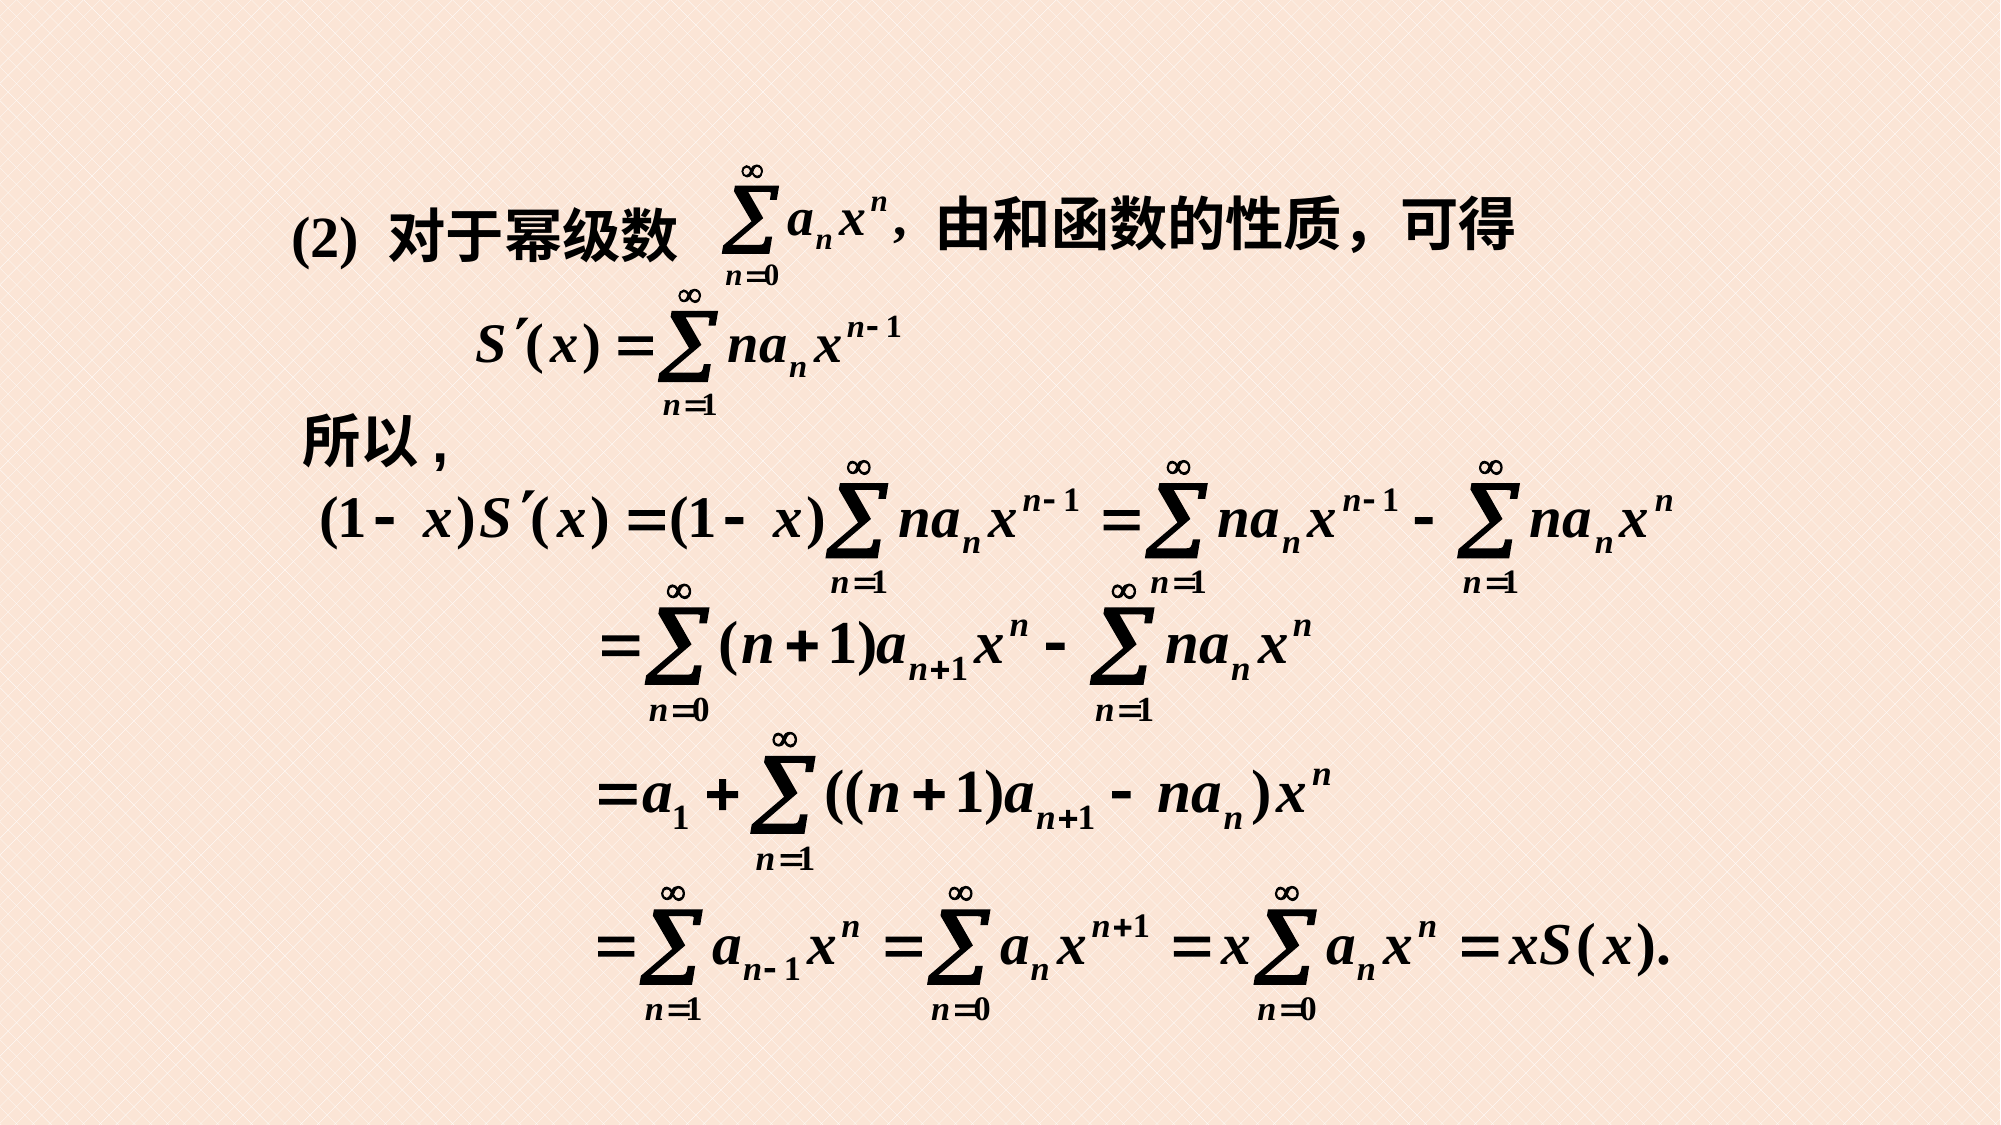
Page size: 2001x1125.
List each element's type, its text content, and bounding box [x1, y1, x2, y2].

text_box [587, 562, 1328, 710]
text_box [715, 145, 917, 269]
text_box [566, 710, 1348, 885]
text_box 由和函数的性质，可得 [919, 179, 1561, 265]
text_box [566, 865, 1682, 1034]
text_box (2) 对于幂级数 [275, 191, 695, 277]
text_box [312, 439, 1723, 607]
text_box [464, 269, 917, 428]
text_box 所以, [287, 396, 465, 482]
